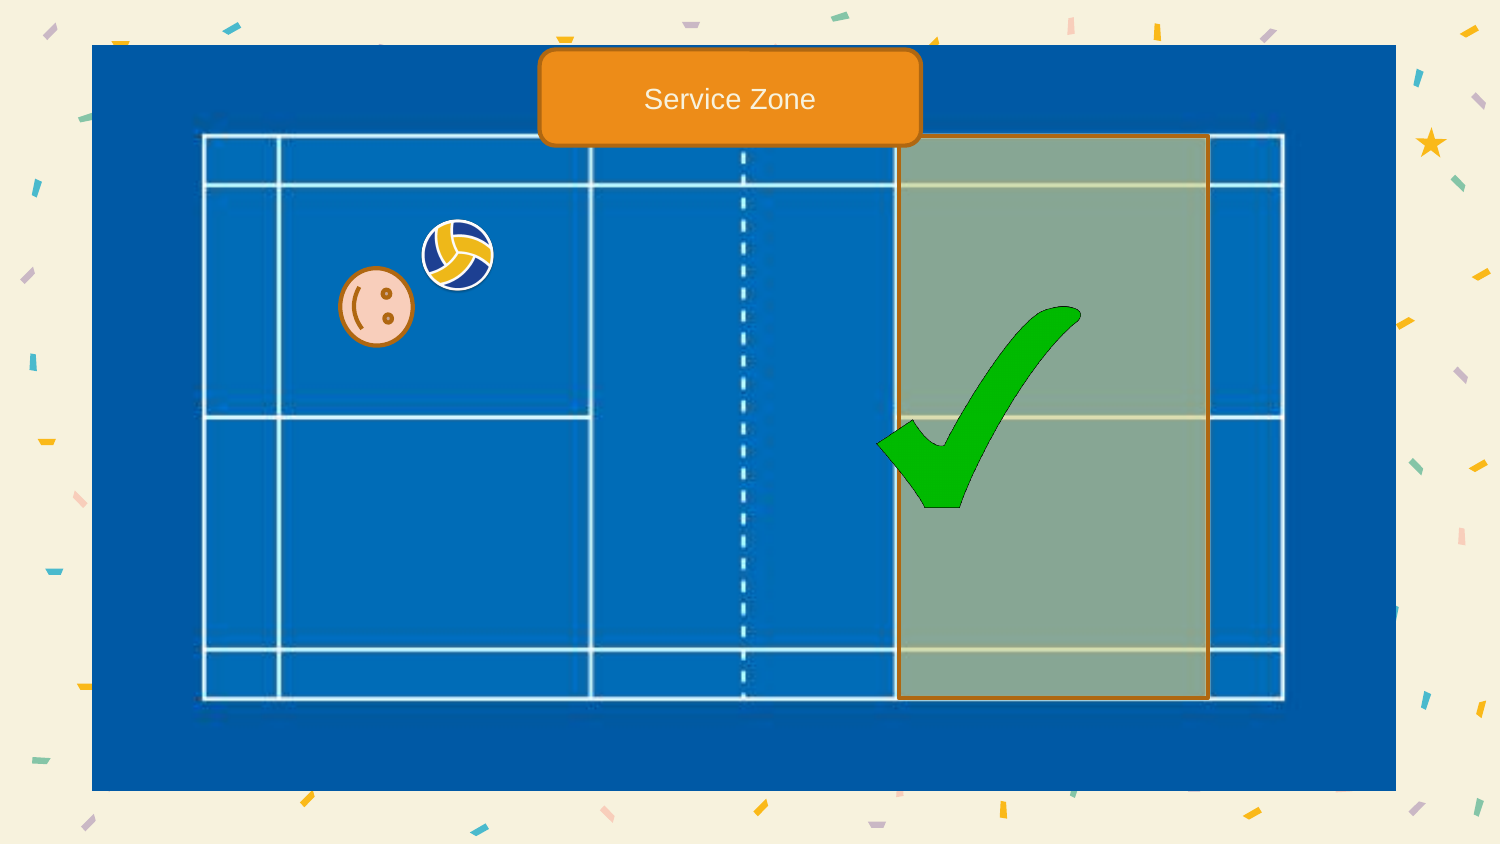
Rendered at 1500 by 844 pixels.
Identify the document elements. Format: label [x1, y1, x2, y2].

picture [92, 45, 1396, 792]
